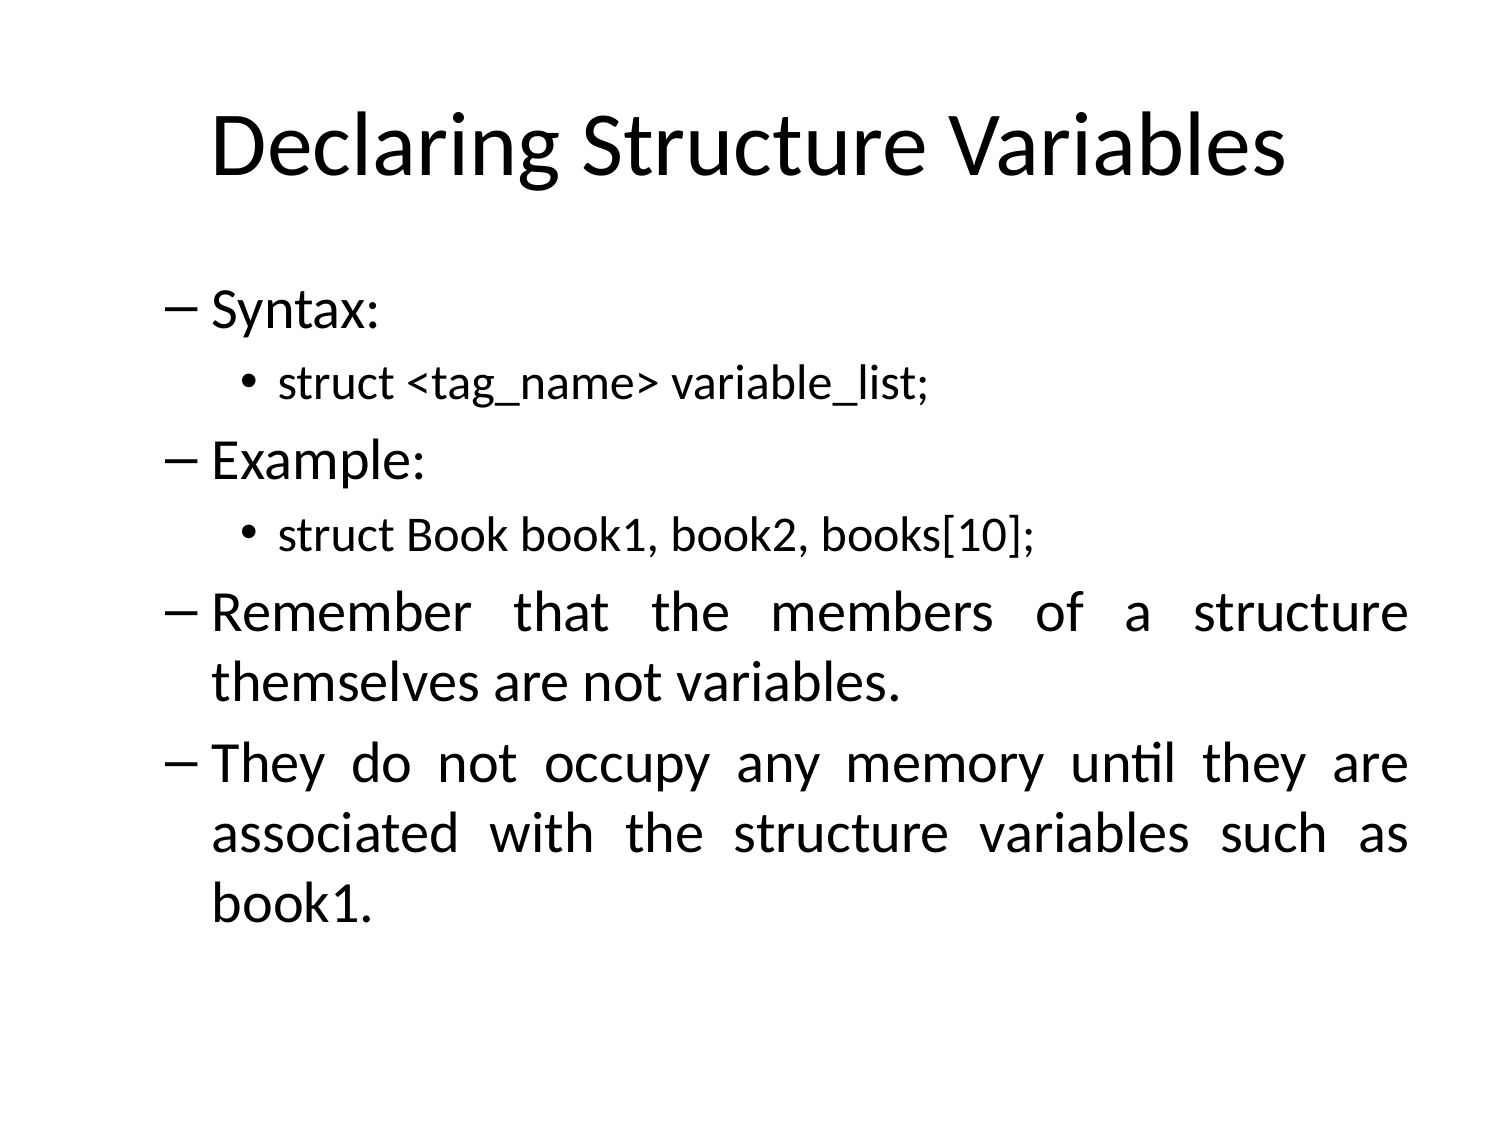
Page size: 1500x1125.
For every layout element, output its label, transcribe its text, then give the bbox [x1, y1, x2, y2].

title Declaring Structure Variables [75, 45, 1425, 233]
list Syntax: struct <tag_name> variable_list; Example: struct Book book1, book2, books[10]; Remember that the members of a structure themselves are not variables. They do not occupy any memory until they are associated with the structure variables such as book1. [75, 262, 1425, 1005]
